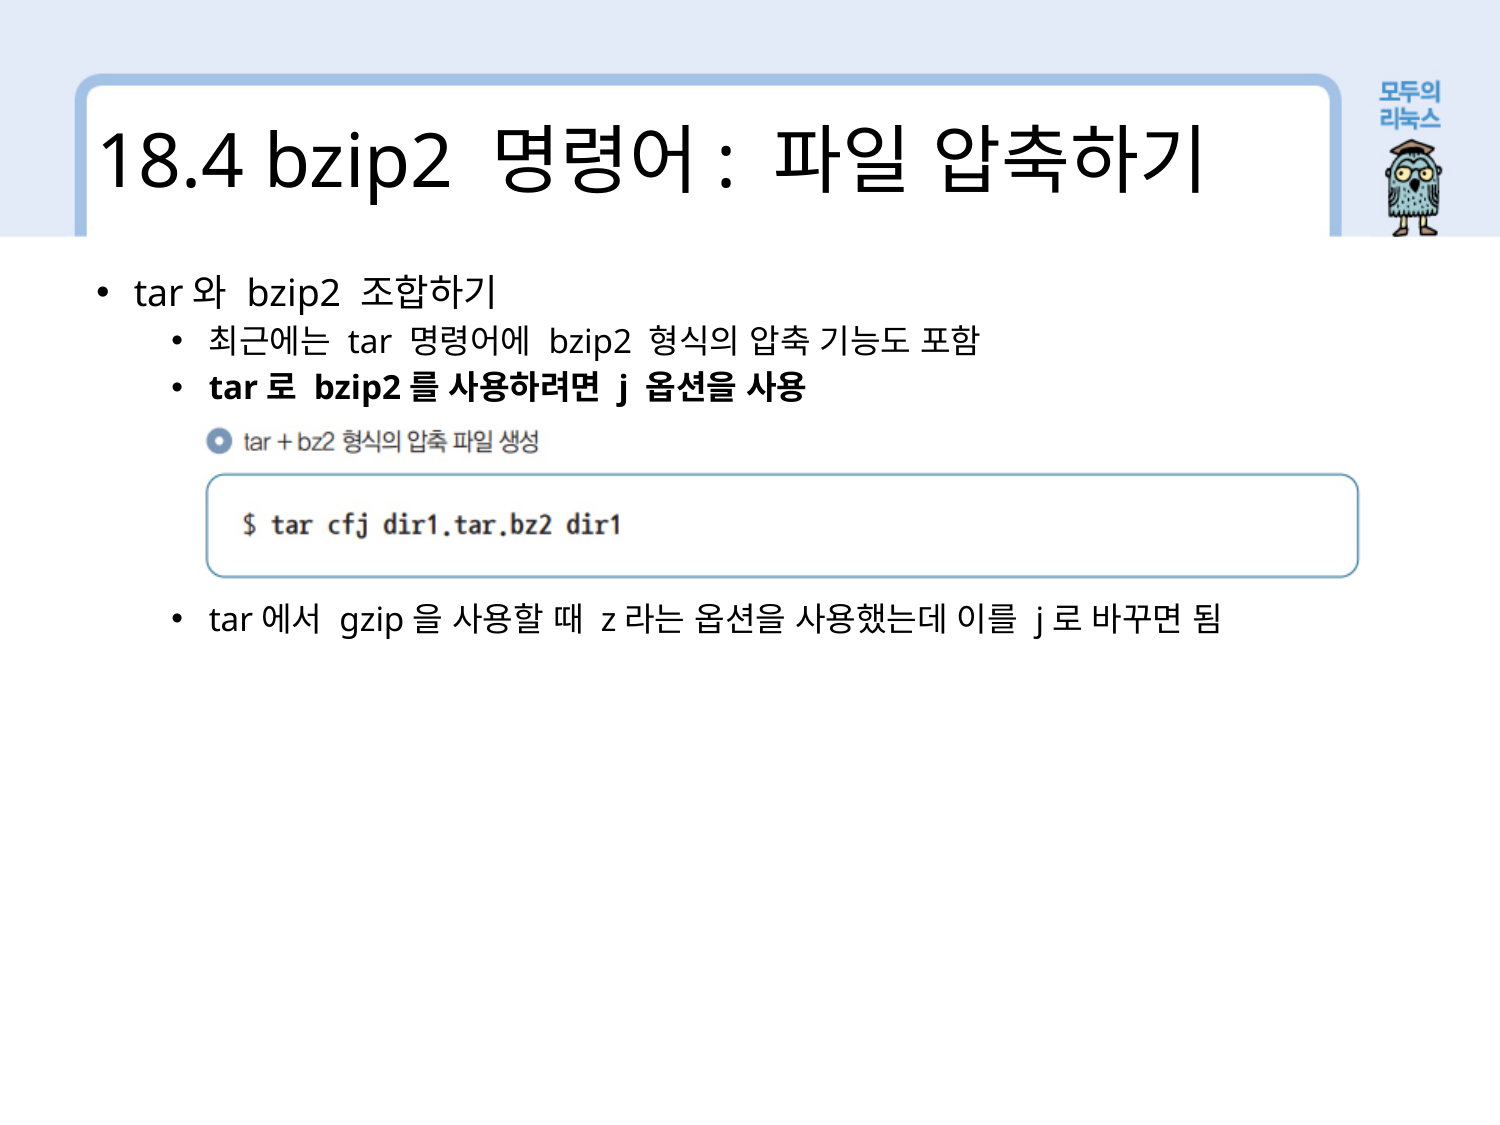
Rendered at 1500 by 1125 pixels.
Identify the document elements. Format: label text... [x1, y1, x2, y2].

picture [0, 0, 1500, 1125]
text_box tar와 bzip2 조합하기 최근에는 tar 명령어에 bzip2 형식의 압축 기능도 포함 tar로 bzip2를 사용하려면 j 옵션을 사용 tar에서 gzip을 사용할 때 z라는 옵션을 사용했는데 이를 j로 바꾸면 됨 [81, 266, 1335, 1024]
text_box 18.4 bzip2 명령어: 파일 압축하기 [81, 115, 1335, 221]
